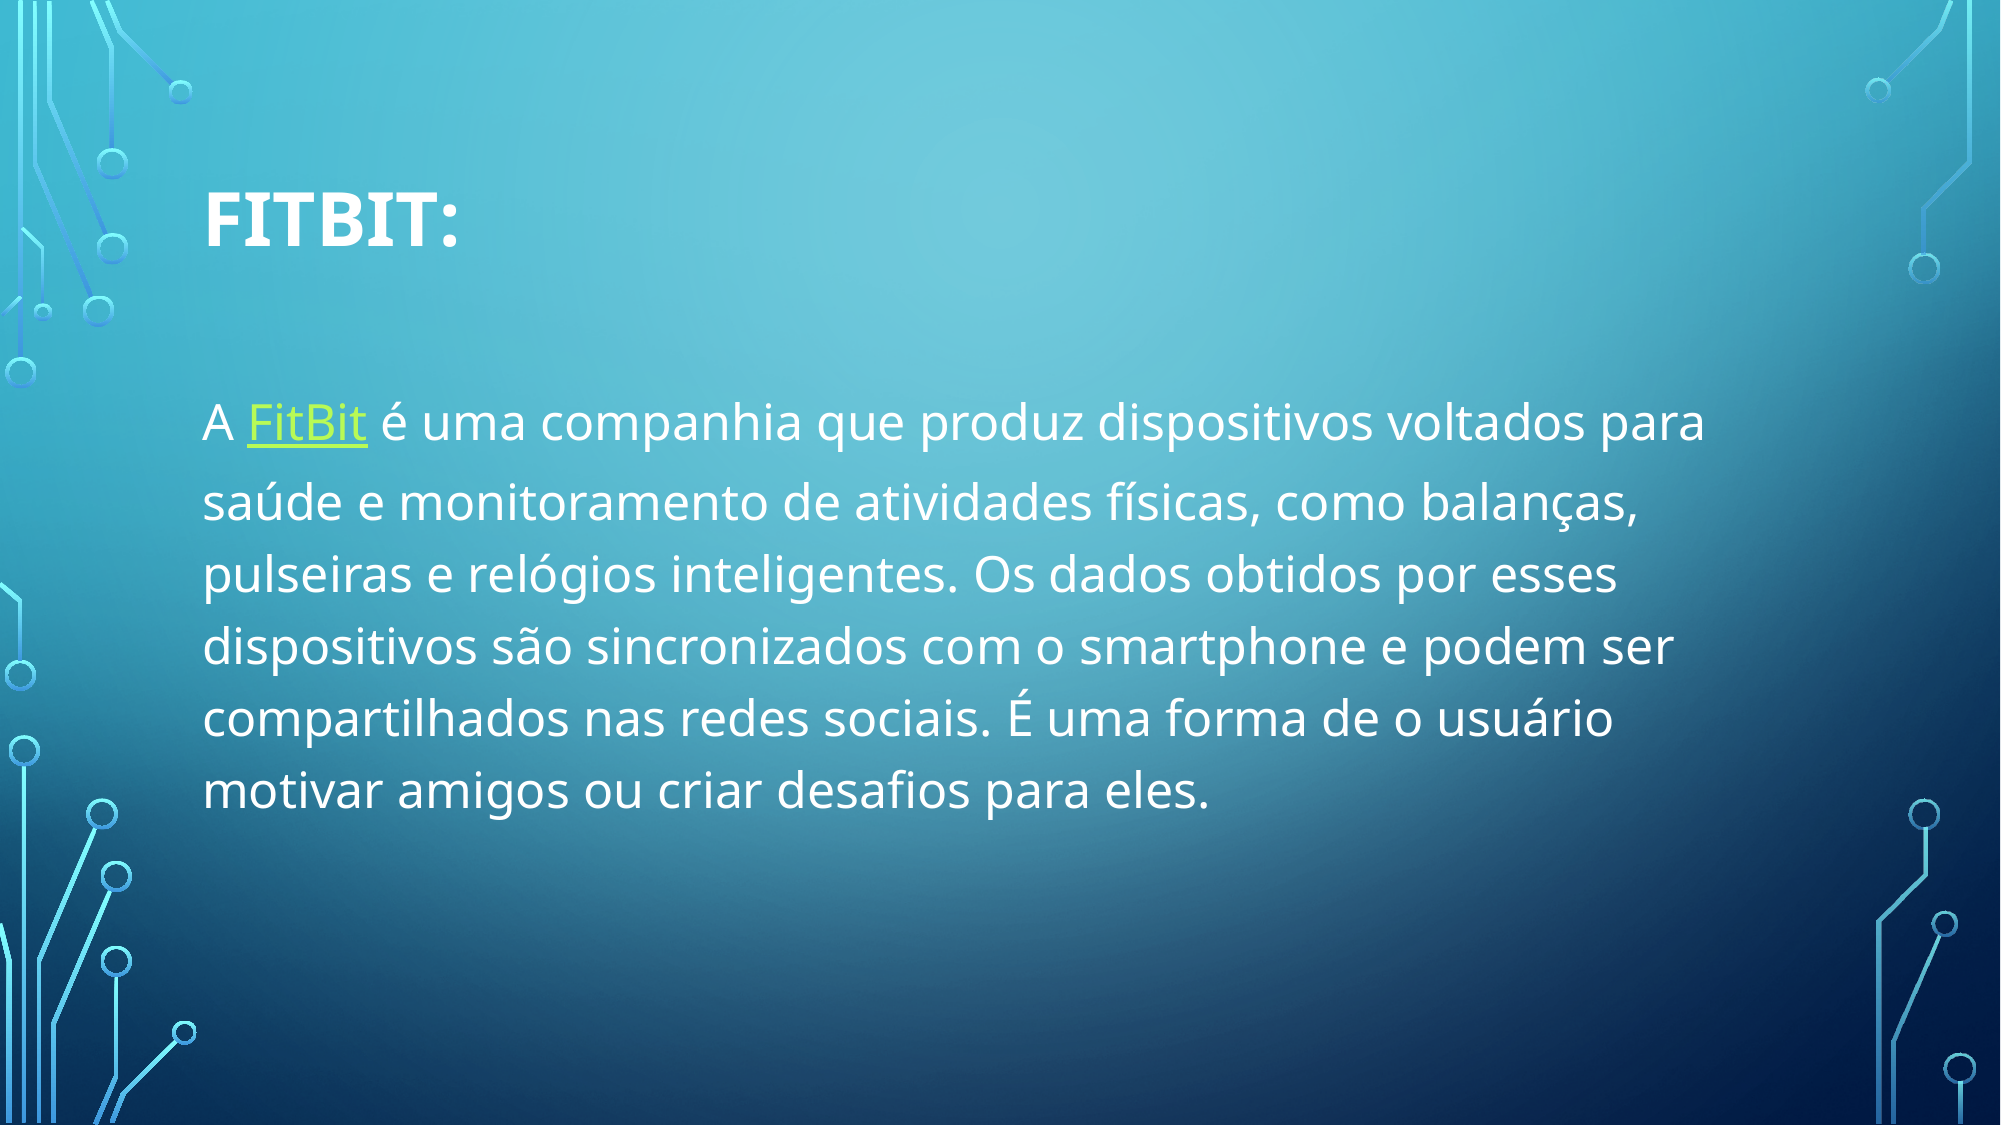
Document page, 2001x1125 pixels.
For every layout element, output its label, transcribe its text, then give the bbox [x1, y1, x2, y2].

list A FitBit é uma companhia que produz dispositivos voltados para saúde e monitoramento de atividades físicas, como balanças, pulseiras e relógios inteligentes. Os dados obtidos por esses dispositivos são sincronizados com o smartphone e podem ser compartilhados nas redes sociais. É uma forma de o usuário motivar amigos ou criar desafios para eles. [187, 369, 1813, 950]
title FitBit: [187, 101, 1813, 344]
